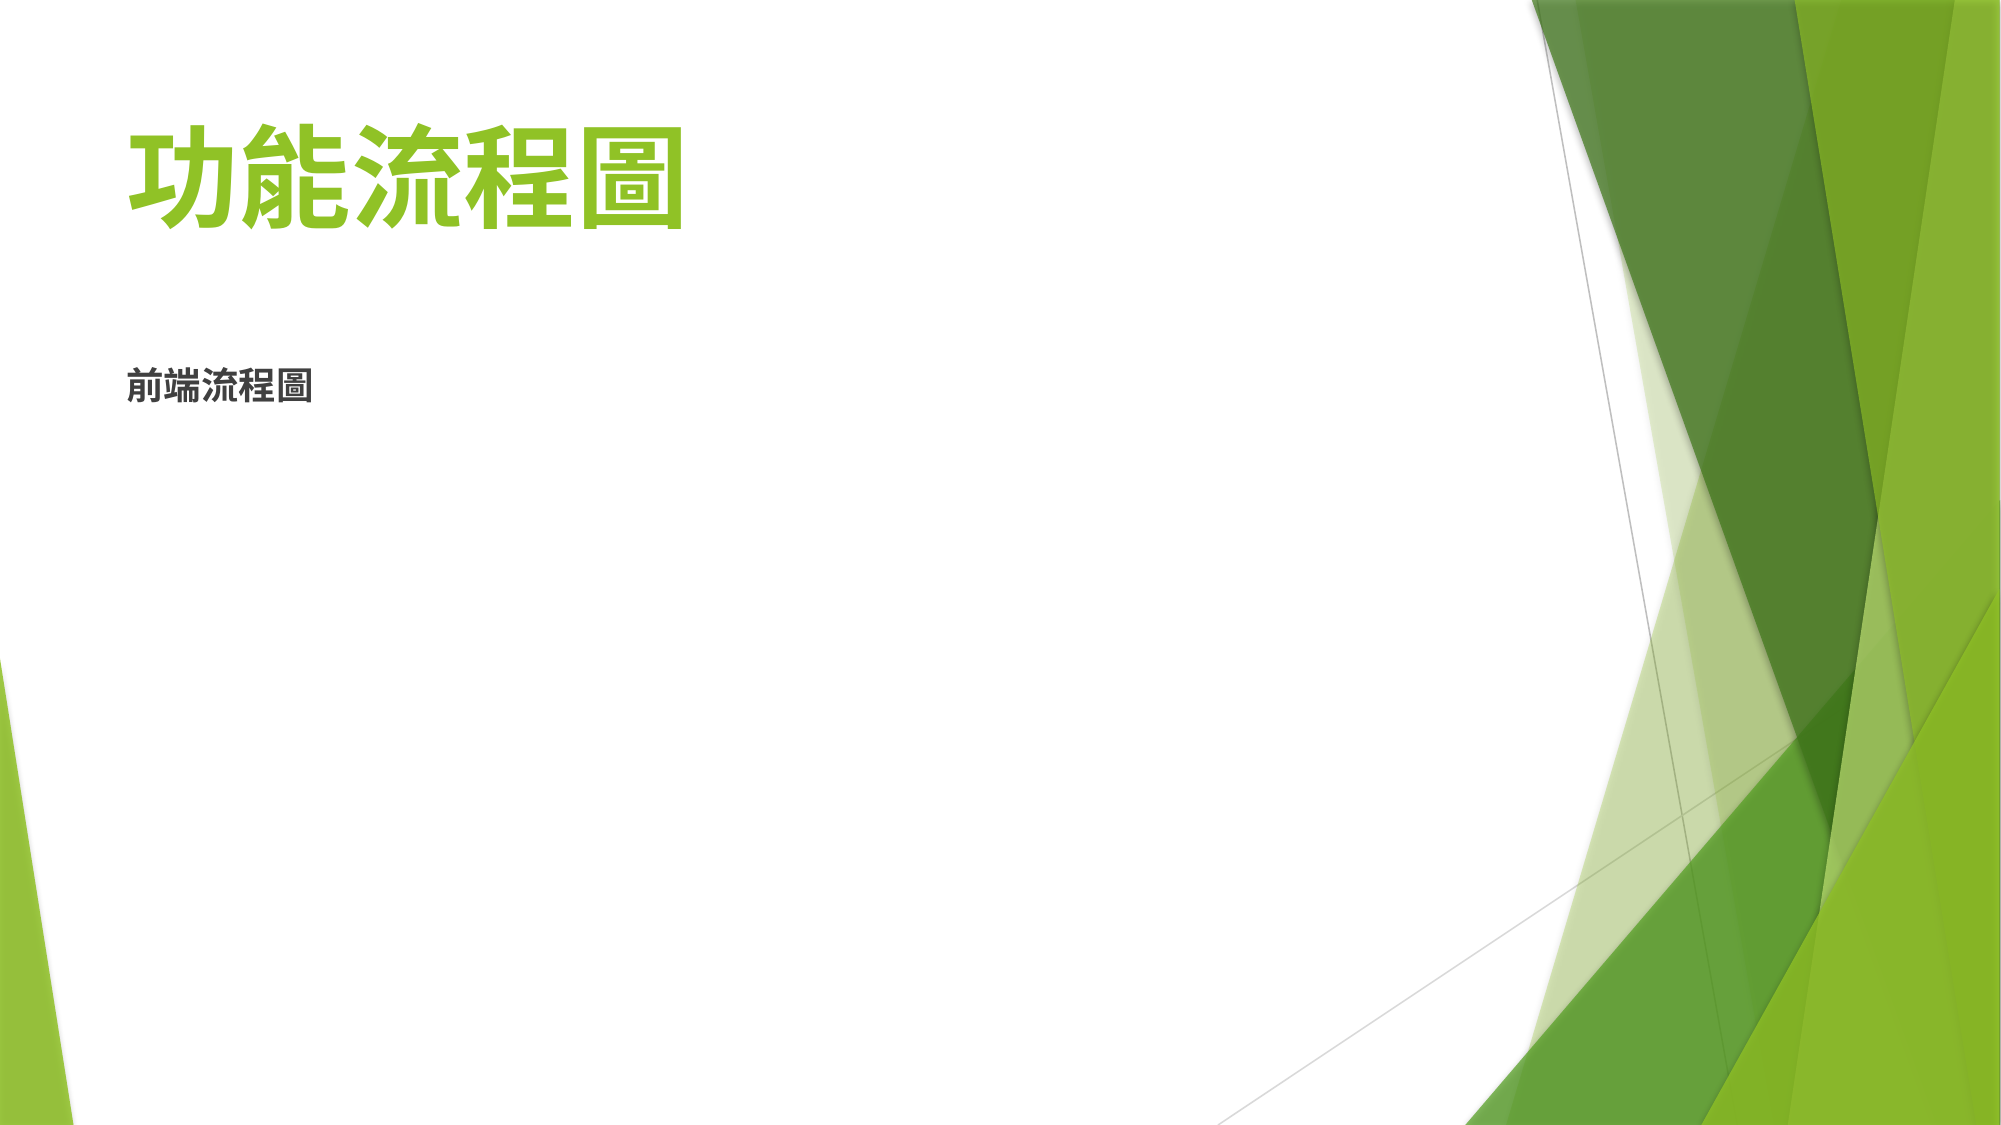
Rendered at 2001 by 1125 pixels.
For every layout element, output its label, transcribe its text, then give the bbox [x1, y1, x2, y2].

list 前端流程圖 [111, 354, 1522, 992]
title 功能流程圖 [111, 99, 1522, 317]
